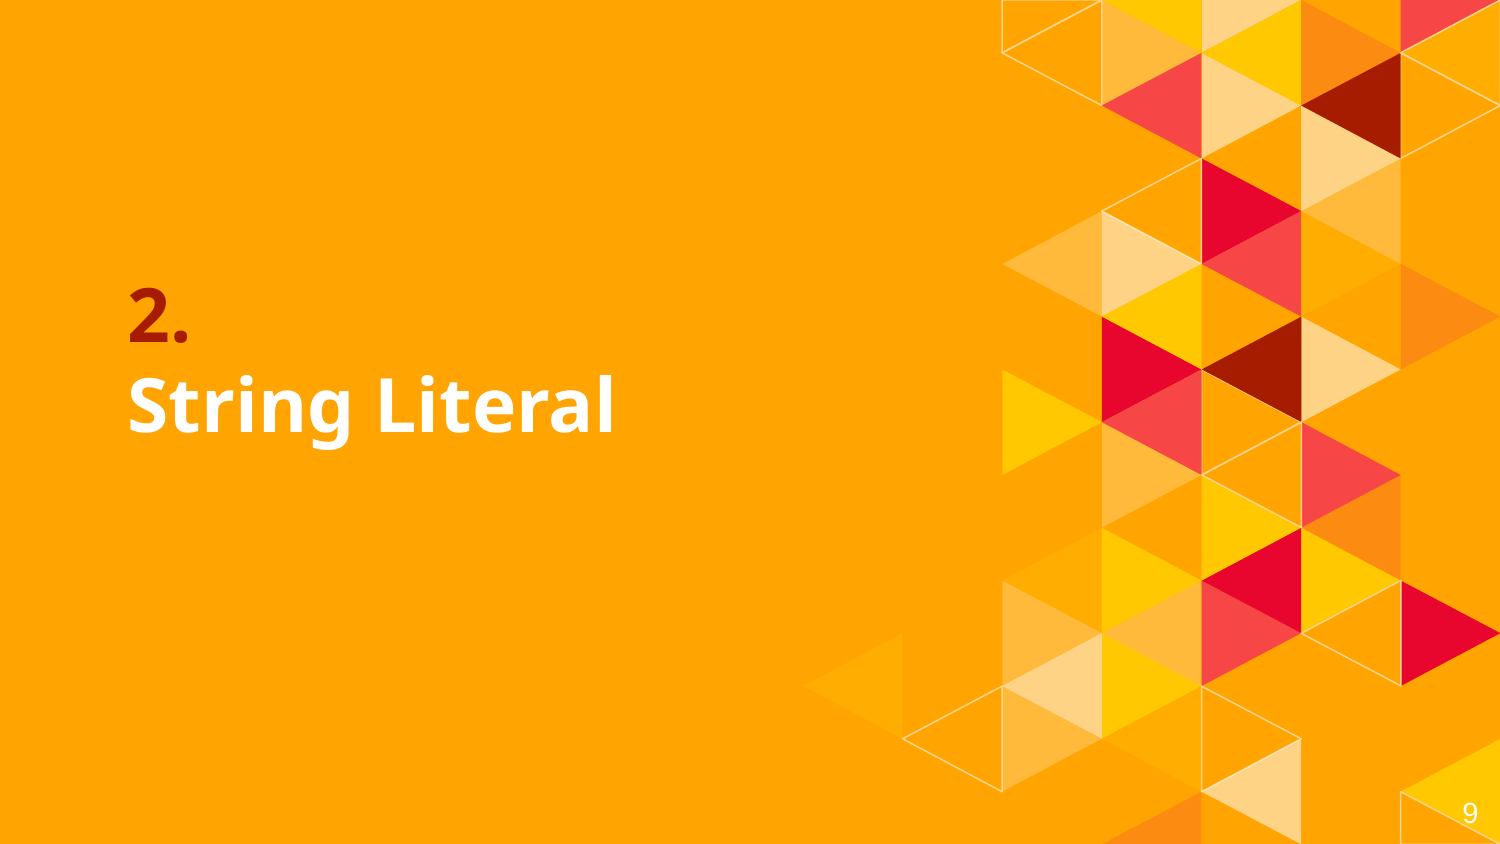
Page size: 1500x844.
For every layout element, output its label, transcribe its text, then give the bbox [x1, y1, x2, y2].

text_box 9 [1403, 779, 1494, 844]
title 2. String Literal [112, 272, 811, 463]
